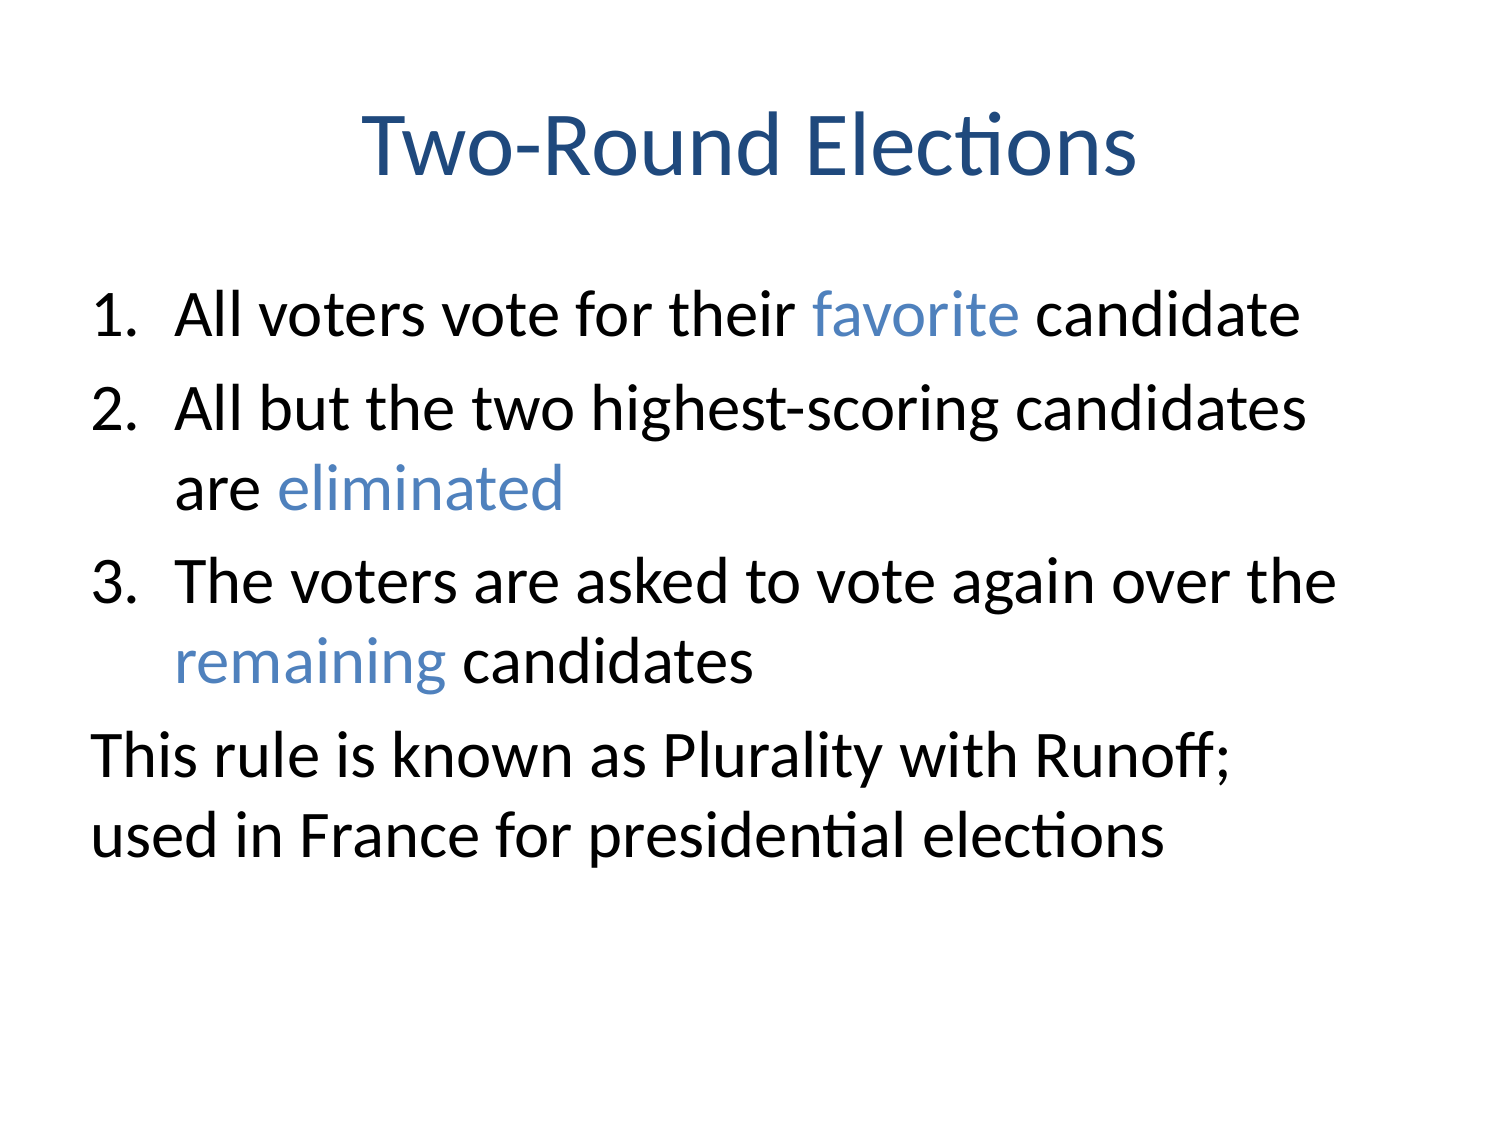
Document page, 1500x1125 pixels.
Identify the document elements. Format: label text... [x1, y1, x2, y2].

list All voters vote for their favorite candidate All but the two highest-scoring candidates are eliminated The voters are asked to vote again over the remaining candidates This rule is known as Plurality with Runoff; used in France for presidential elections [75, 262, 1425, 1005]
title Two-Round Elections [75, 45, 1425, 233]
